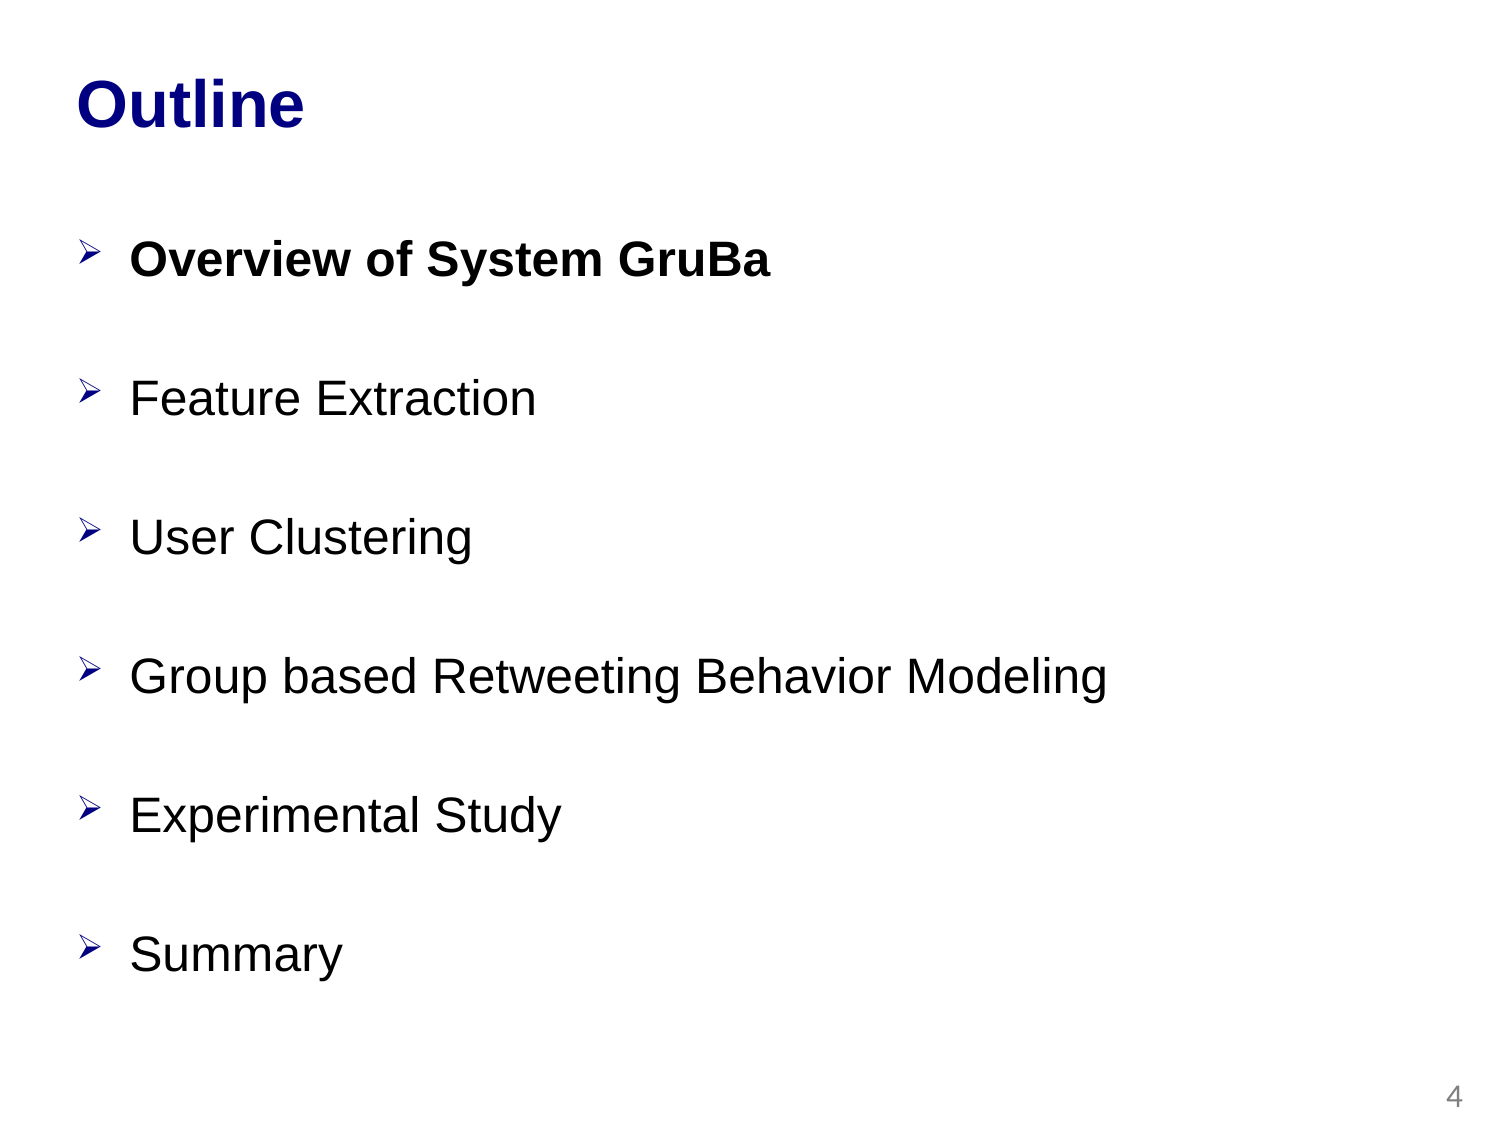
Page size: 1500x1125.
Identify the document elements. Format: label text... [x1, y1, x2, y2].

title Outline [61, 31, 1439, 159]
slide_number 4 [1140, 1064, 1478, 1125]
list Overview of System GruBa Feature Extraction User Clustering Group based Retweeting Behavior Modeling Experimental Study Summary [61, 159, 1439, 991]
